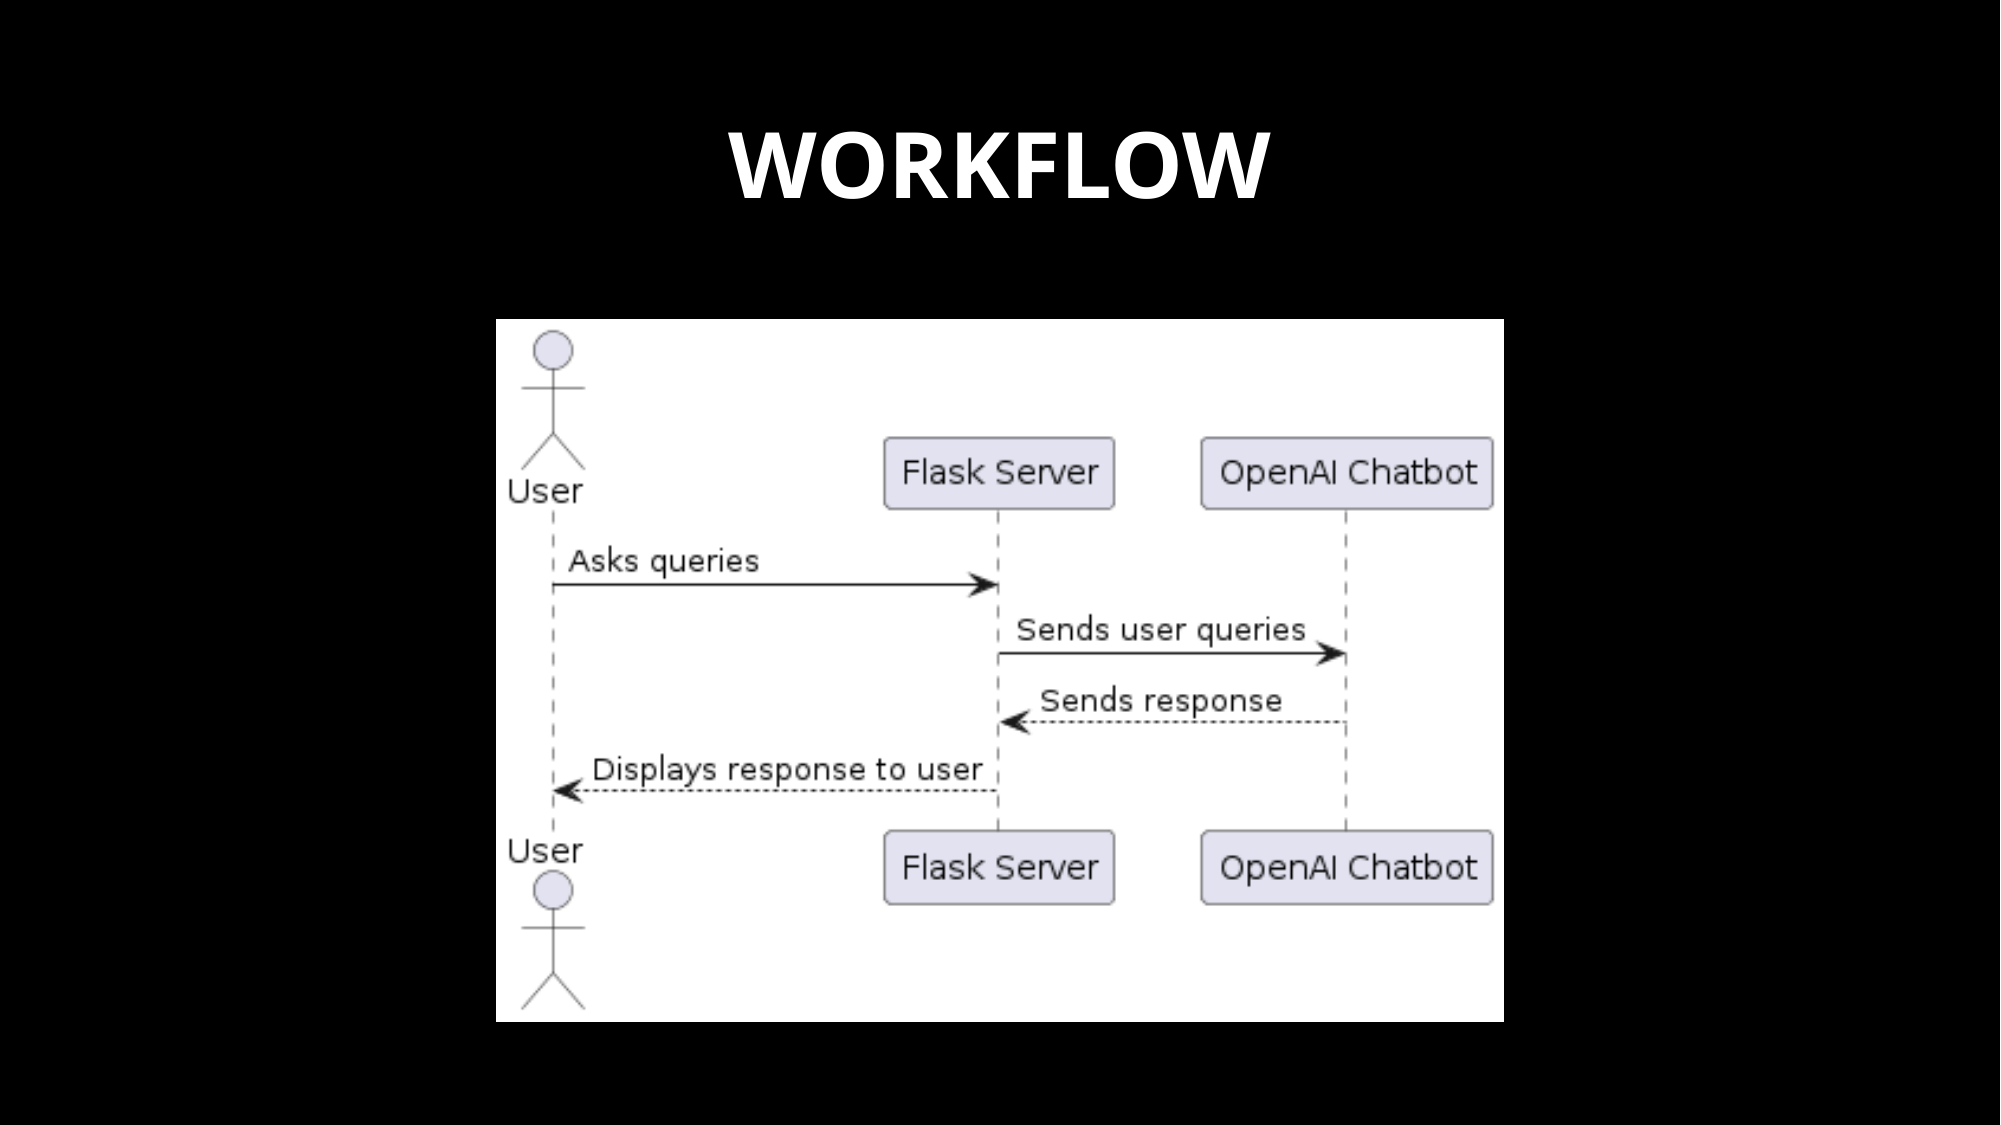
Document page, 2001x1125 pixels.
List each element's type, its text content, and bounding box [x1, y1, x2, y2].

title WORKFLOW [137, 59, 1863, 278]
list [496, 319, 1504, 1022]
